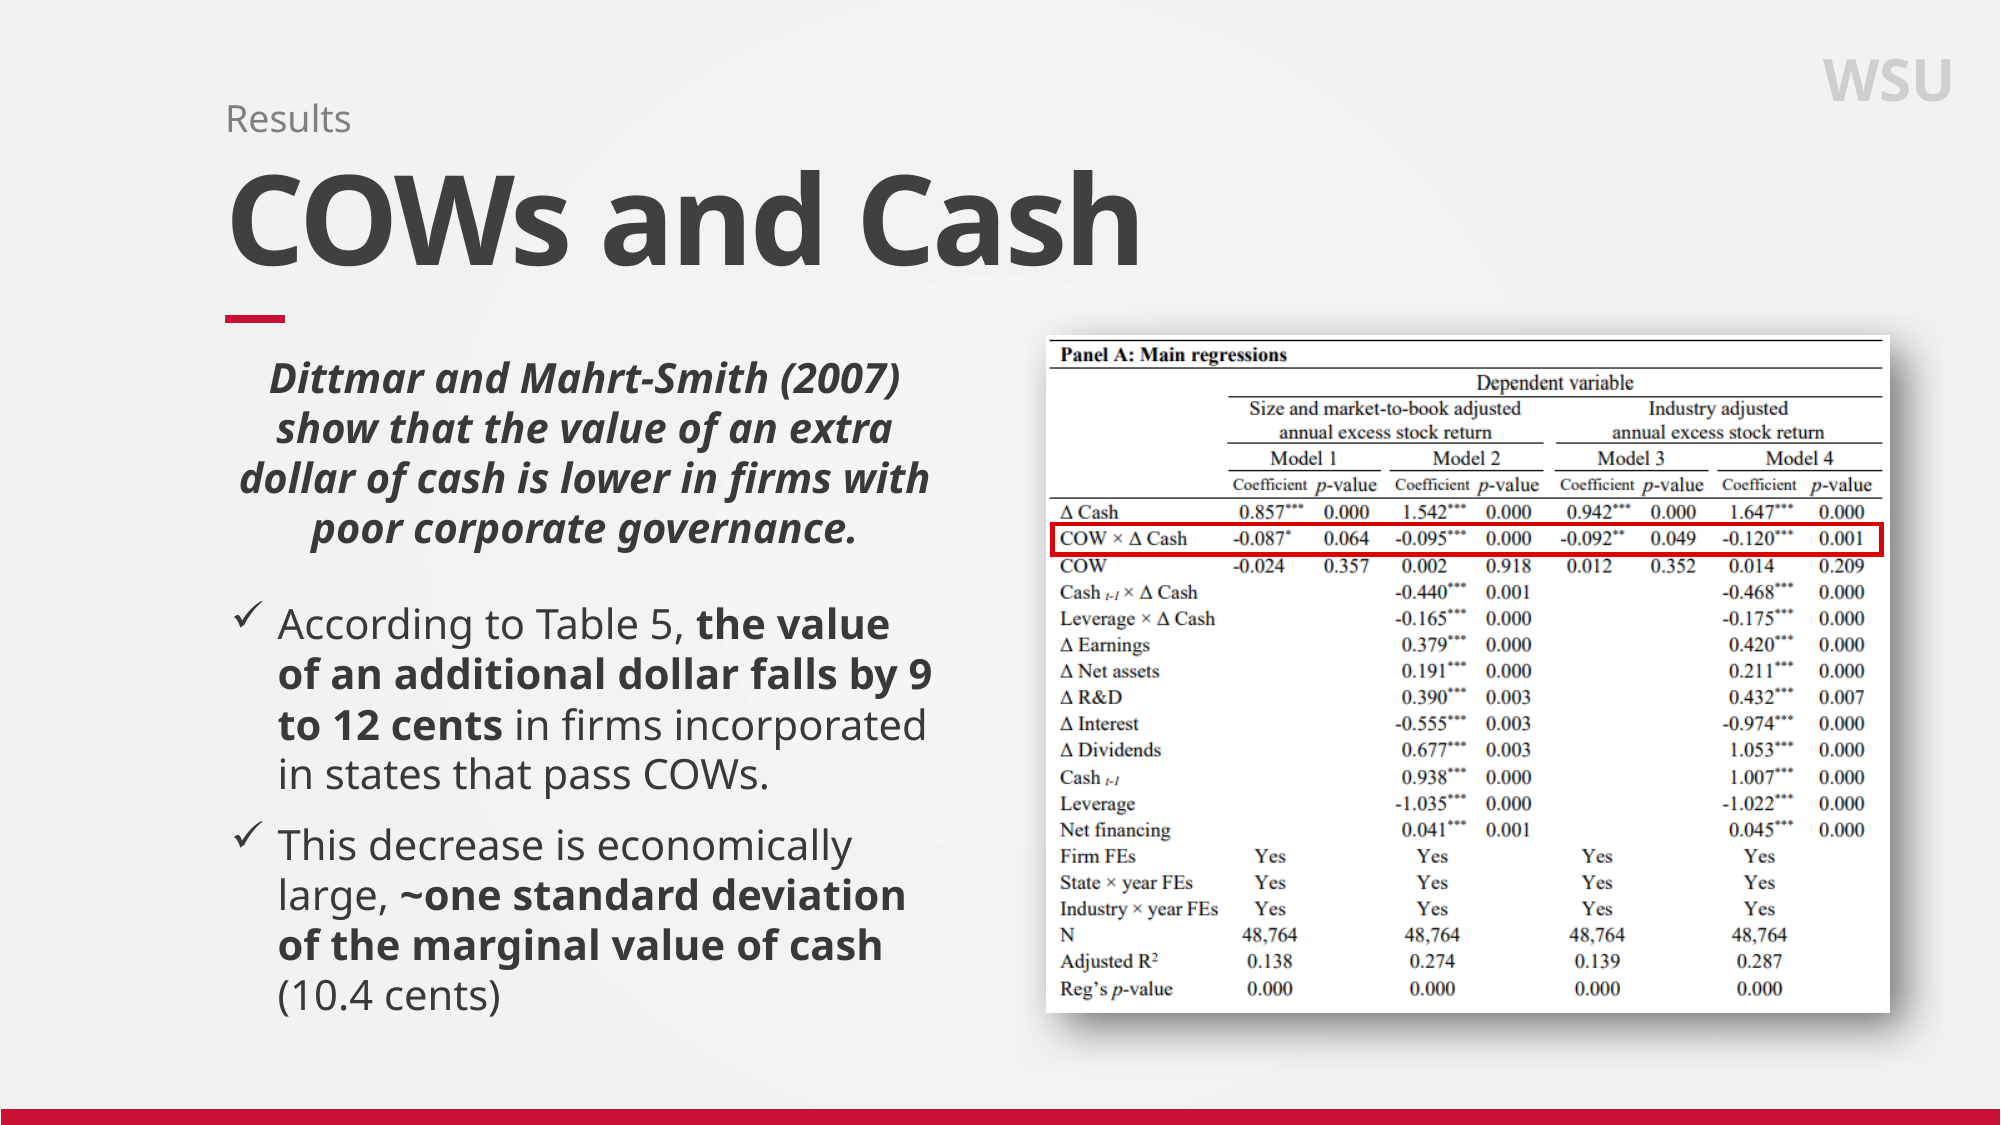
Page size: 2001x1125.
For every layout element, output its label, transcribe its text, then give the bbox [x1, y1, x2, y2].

text_box WSU [1808, 35, 1971, 121]
text_box [0, 1109, 2000, 1125]
title COWs and Cash [225, 149, 1851, 300]
text_box Results [224, 93, 425, 150]
text_box [224, 314, 286, 324]
picture [1046, 335, 1890, 1013]
text_box Dittmar and Mahrt-Smith (2007) show that the value of an extra dollar of cash is lower in firms with poor corporate governance. According to Table 5, the value of an additional dollar falls by 9 to 12 cents in firms incorporated in states that pass COWs. This decrease is economically large, ~one standard deviation of the marginal value of cash (10.4 cents) [230, 344, 954, 1004]
